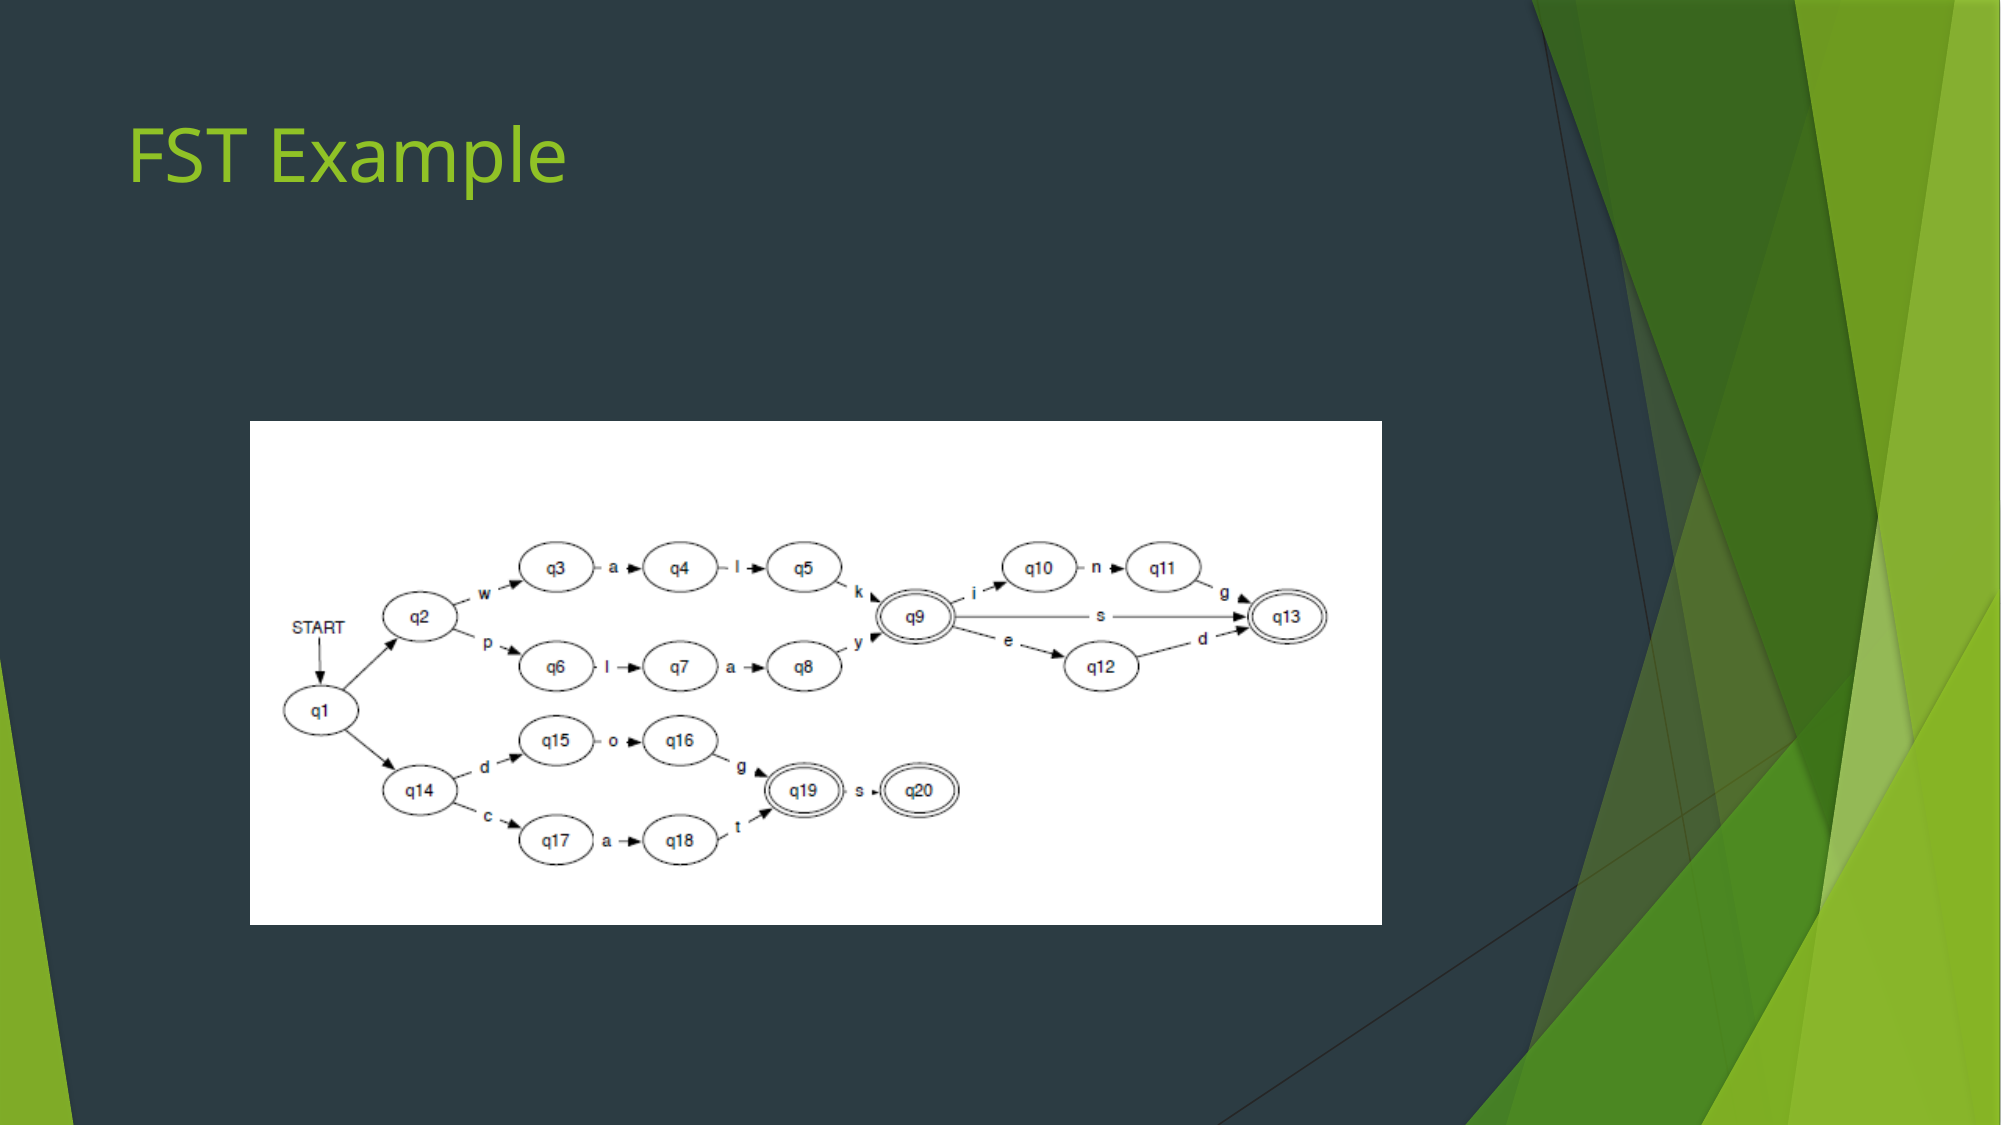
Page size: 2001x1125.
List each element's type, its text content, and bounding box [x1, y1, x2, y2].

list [250, 420, 1383, 925]
title FST Example [111, 99, 1522, 317]
